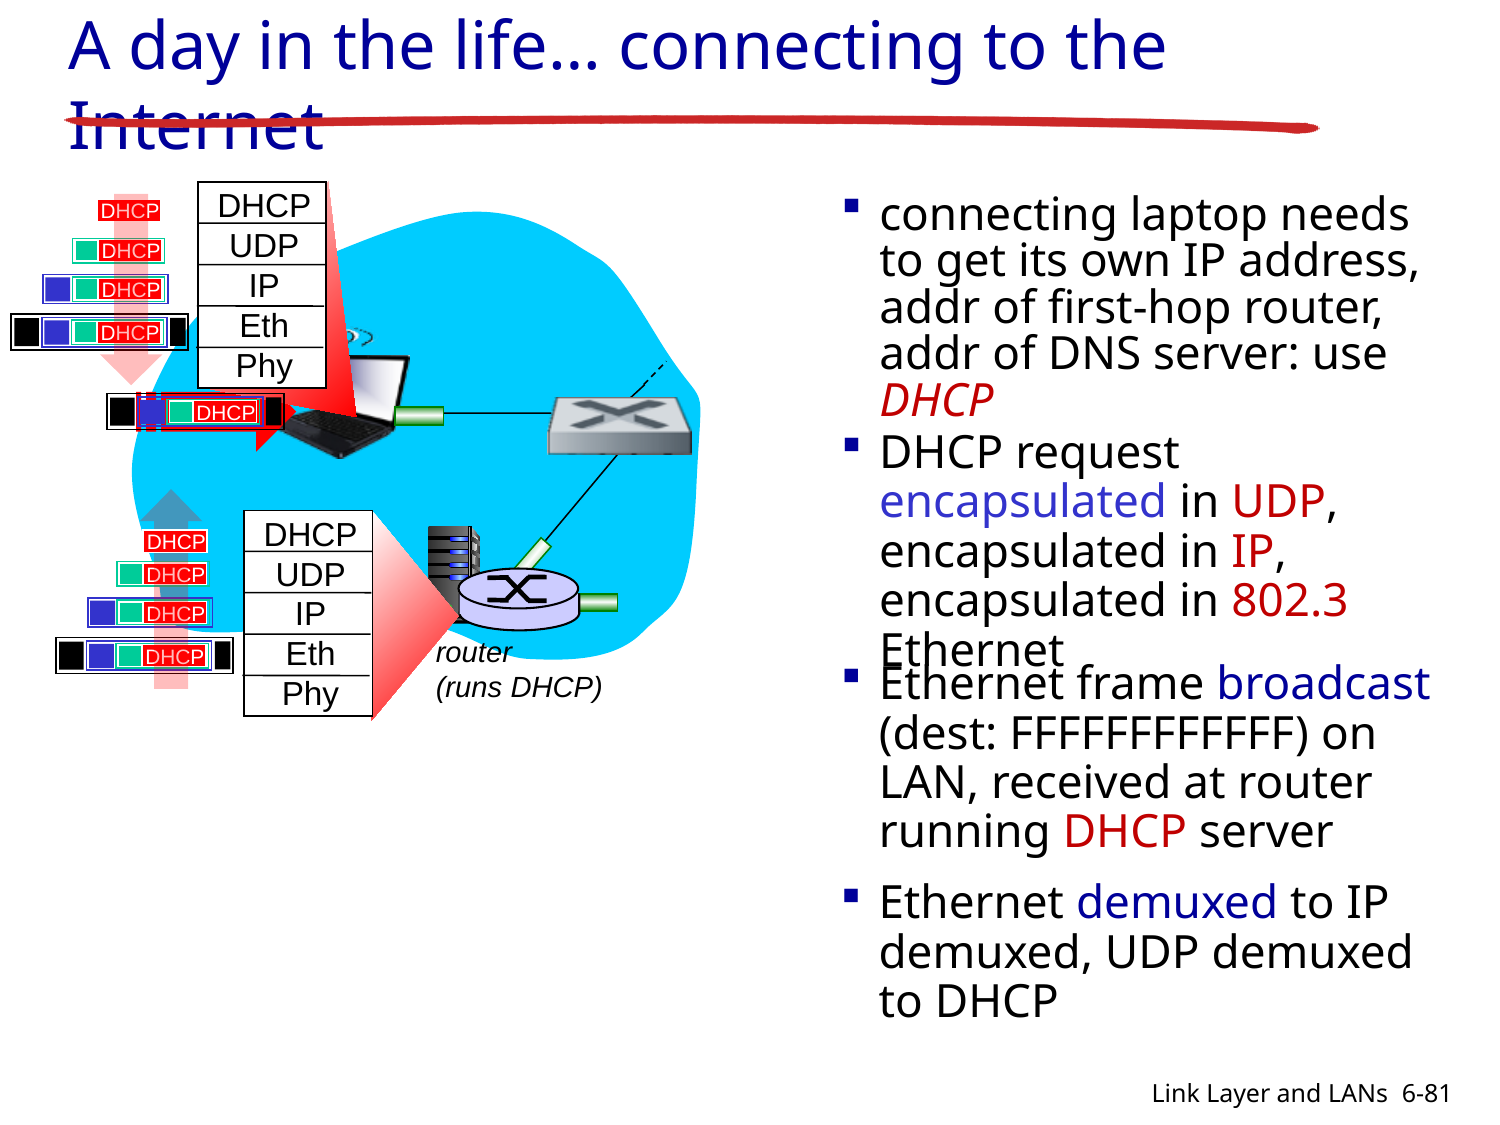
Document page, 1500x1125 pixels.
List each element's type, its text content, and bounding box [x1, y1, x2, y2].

text_box Ethernet frame broadcast (dest: FFFFFFFFFFFF) on LAN, received at router running DHCP server [826, 652, 1470, 910]
text_box Ethernet demuxed to IP demuxed, UDP demuxed to DHCP [825, 872, 1450, 1085]
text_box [126, 208, 711, 713]
slide_number 6-81 [1387, 1069, 1478, 1115]
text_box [242, 505, 459, 722]
list connecting laptop needs to get its own IP address, addr of first-hop router, addr of DNS server: use DHCP [826, 185, 1439, 393]
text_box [195, 177, 357, 418]
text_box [55, 488, 234, 689]
picture [59, 109, 1335, 139]
title A day in the life… connecting to the Internet [53, 1, 1372, 165]
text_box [10, 193, 189, 386]
footer Link Layer and LANs [1045, 1069, 1404, 1110]
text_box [131, 521, 222, 562]
text_box DHCP request encapsulated in UDP, encapsulated in IP, encapsulated in 802.3 Ethernet [826, 421, 1465, 636]
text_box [106, 391, 285, 433]
